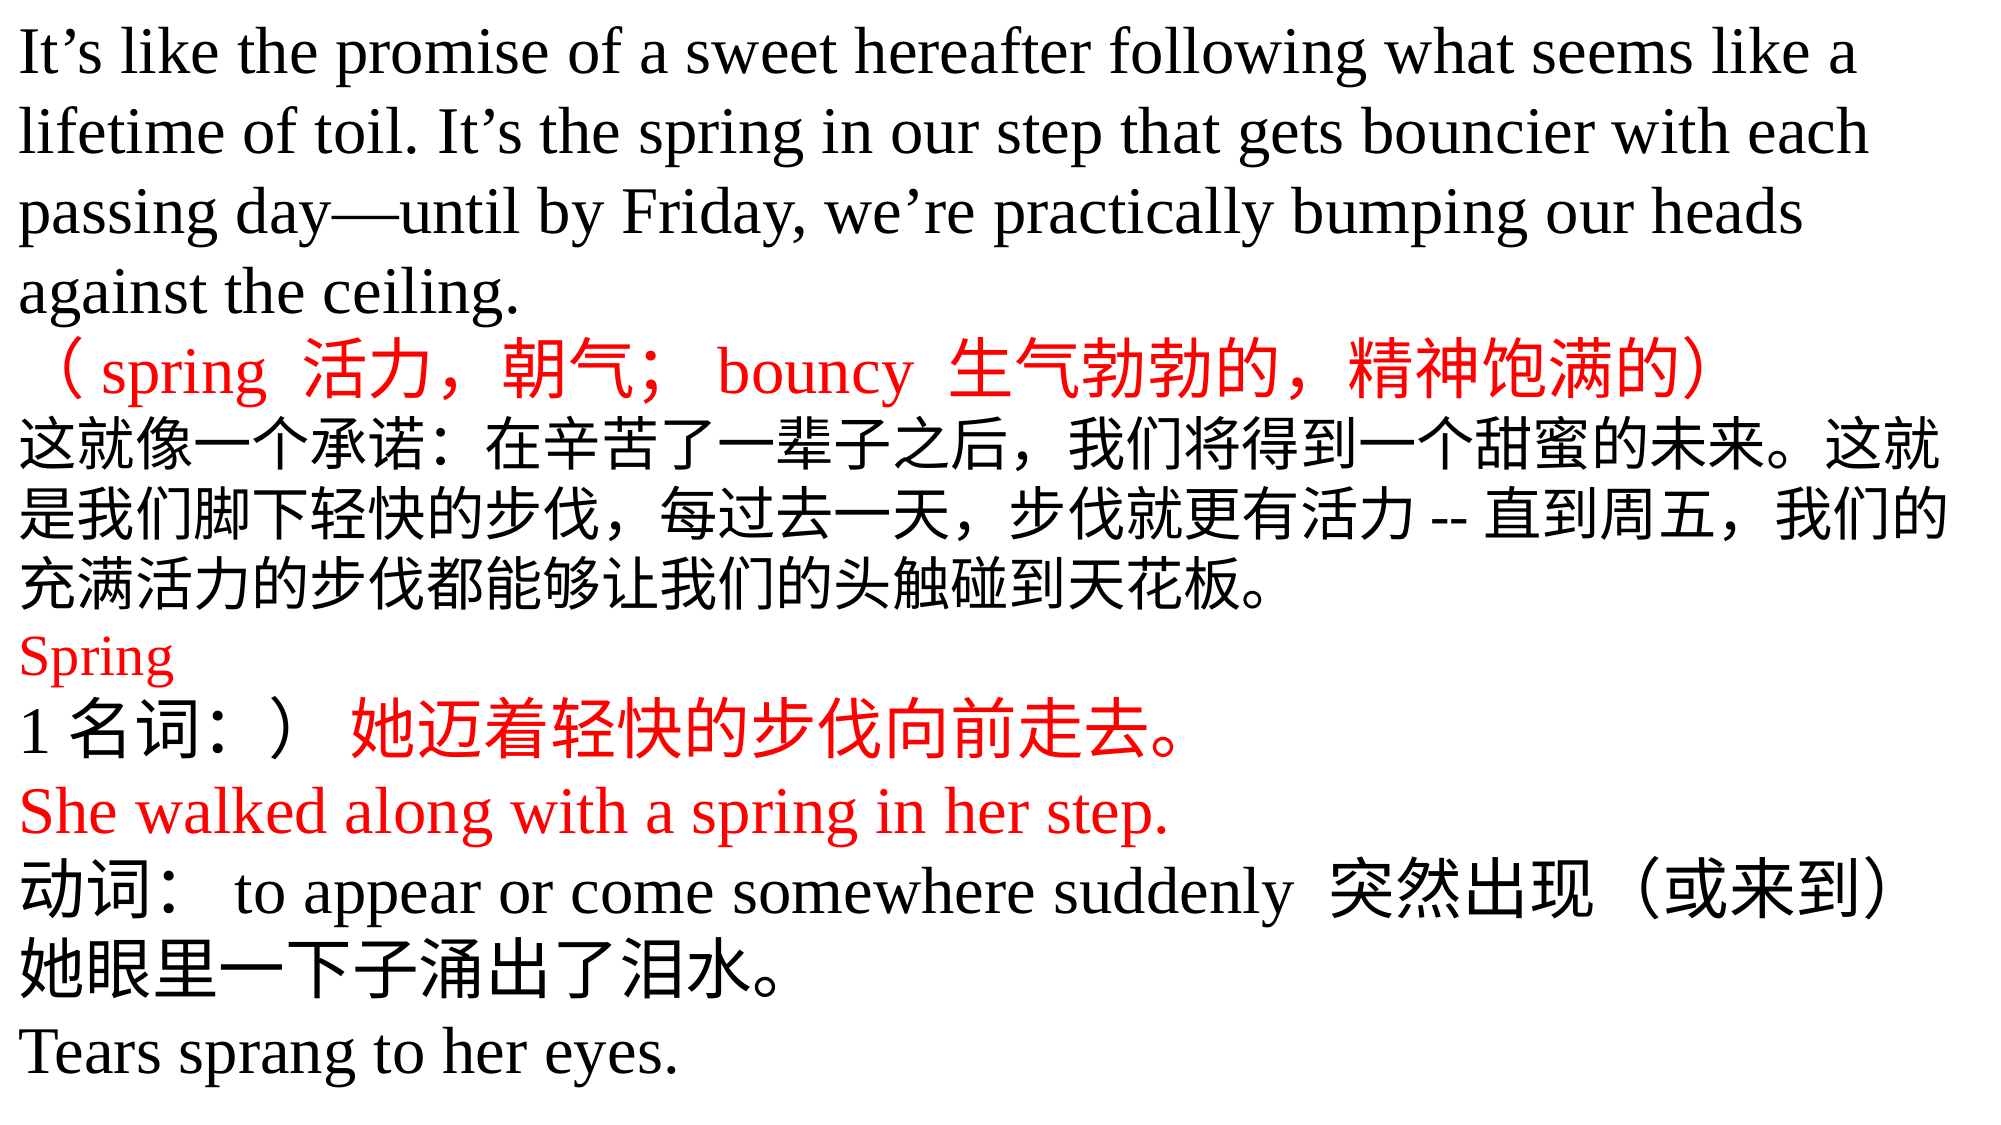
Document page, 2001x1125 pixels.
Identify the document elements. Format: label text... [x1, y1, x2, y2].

text_box It’s like the promise of a sweet hereafter following what seems like a lifetime of toil. It’s the spring in our step that gets bouncier with each passing day—until by Friday, we’re practically bumping our heads against the ceiling. （spring 活力，朝气；bouncy 生气勃勃的，精神饱满的） 这就像一个承诺：在辛苦了一辈子之后，我们将得到一个甜蜜的未来。这就是我们脚下轻快的步伐，每过去一天，步伐就更有活力--直到周五，我们的充满活力的步伐都能够让我们的头触碰到天花板。 Spring 1名词：） 她迈着轻快的步伐向前走去。 She walked along with a spring in her step. 动词：to appear or come somewhere suddenly 突然出现（或来到） 她眼里一下子涌出了泪水。 Tears sprang to her eyes. [3, 0, 1997, 1095]
